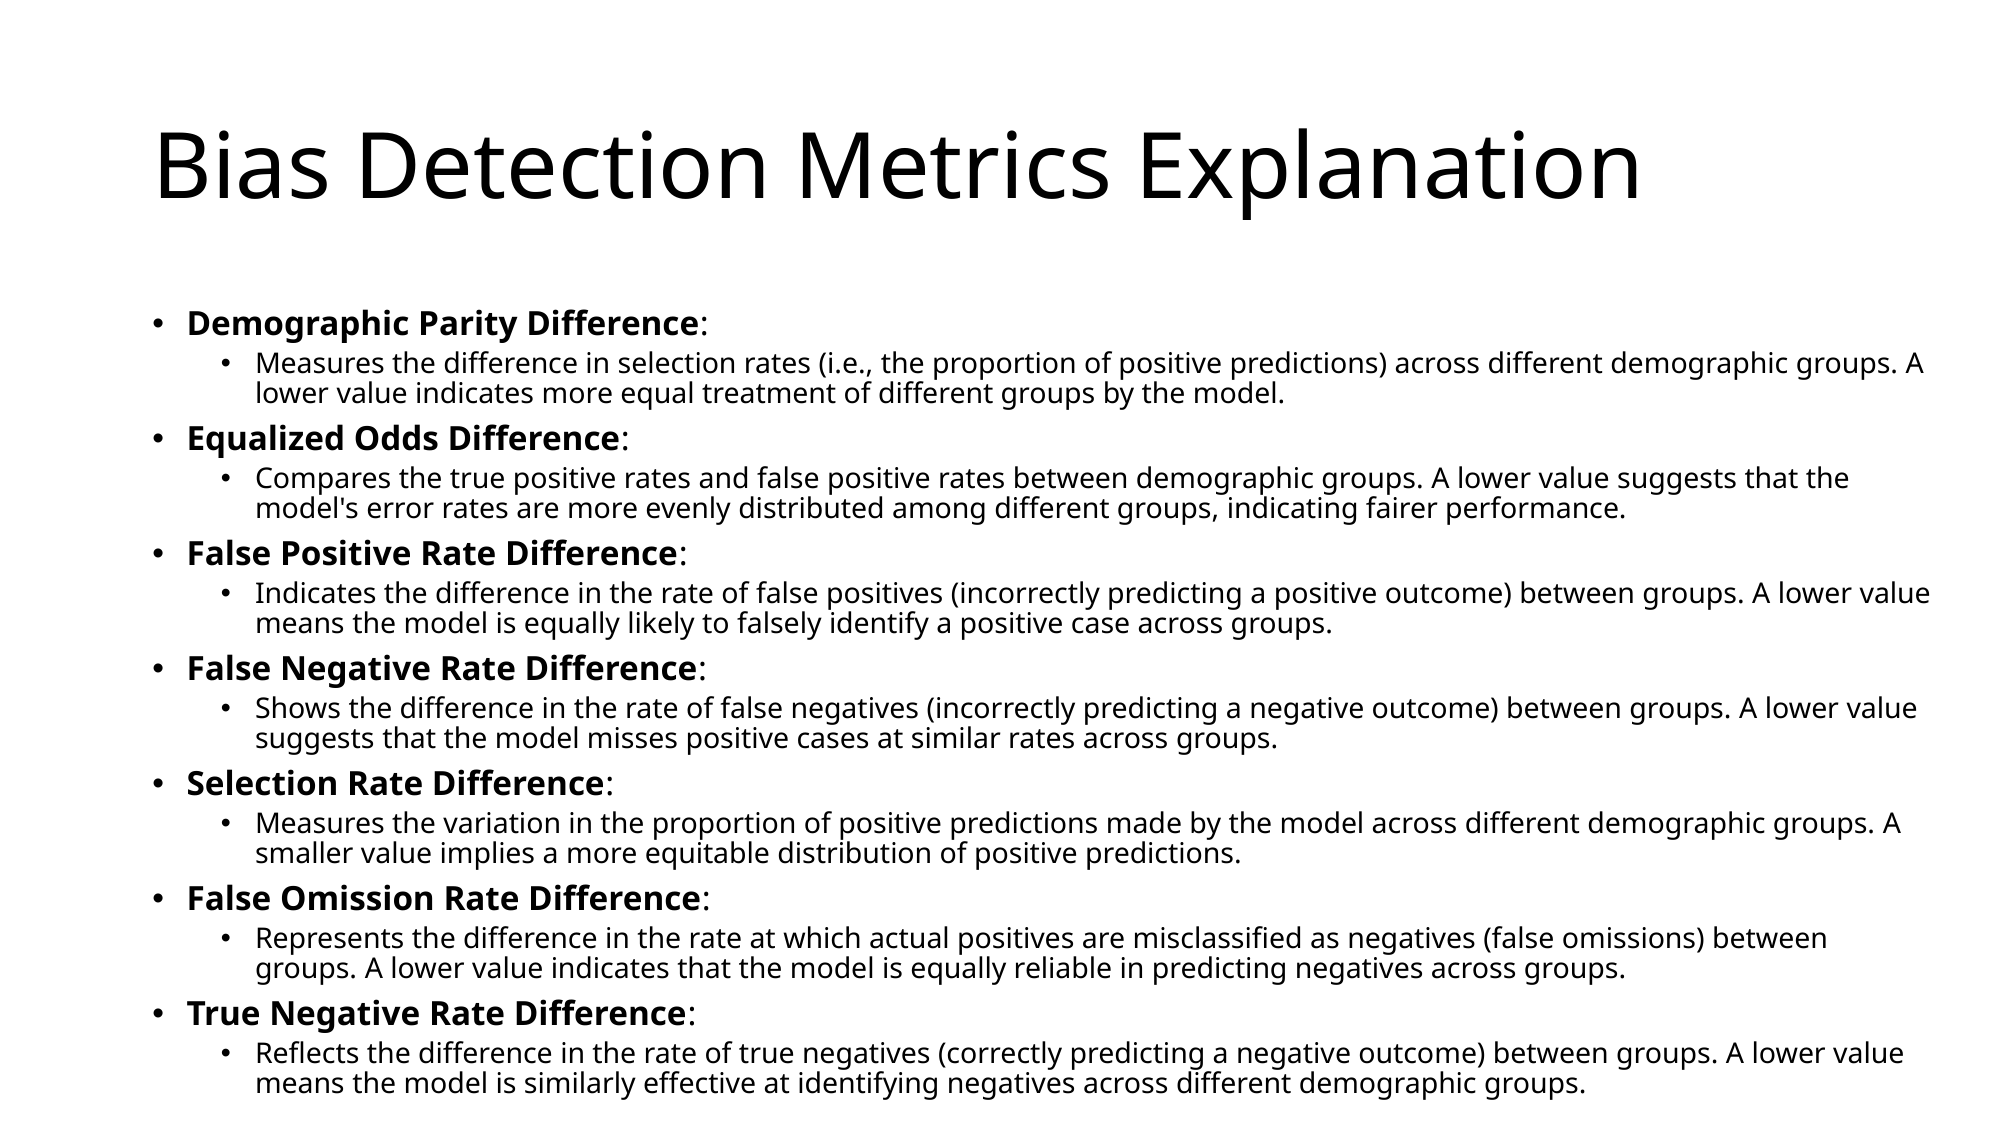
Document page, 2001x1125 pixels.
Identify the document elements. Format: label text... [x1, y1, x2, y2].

list Demographic Parity Difference: Measures the difference in selection rates (i.e., the proportion of positive predictions) across different demographic groups. A lower value indicates more equal treatment of different groups by the model. Equalized Odds Difference: Compares the true positive rates and false positive rates between demographic groups. A lower value suggests that the model's error rates are more evenly distributed among different groups, indicating fairer performance. False Positive Rate Difference: Indicates the difference in the rate of false positives (incorrectly predicting a positive outcome) between groups. A lower value means the model is equally likely to falsely identify a positive case across groups. False Negative Rate Difference: Shows the difference in the rate of false negatives (incorrectly predicting a negative outcome) between groups. A lower value suggests that the model misses positive cases at similar rates across groups. Selection Rate Difference: Measures the variation in the proportion of positive predictions made by the model across different demographic groups. A smaller value implies a more equitable distribution of positive predictions. False Omission Rate Difference: Represents the difference in the rate at which actual positives are misclassified as negatives (false omissions) between groups. A lower value indicates that the model is equally reliable in predicting negatives across groups. True Negative Rate Difference: Reflects the difference in the rate of true negatives (correctly predicting a negative outcome) between groups. A lower value means the model is similarly effective at identifying negatives across different demographic groups. [137, 299, 1950, 1110]
title Bias Detection Metrics Explanation [137, 59, 1863, 278]
